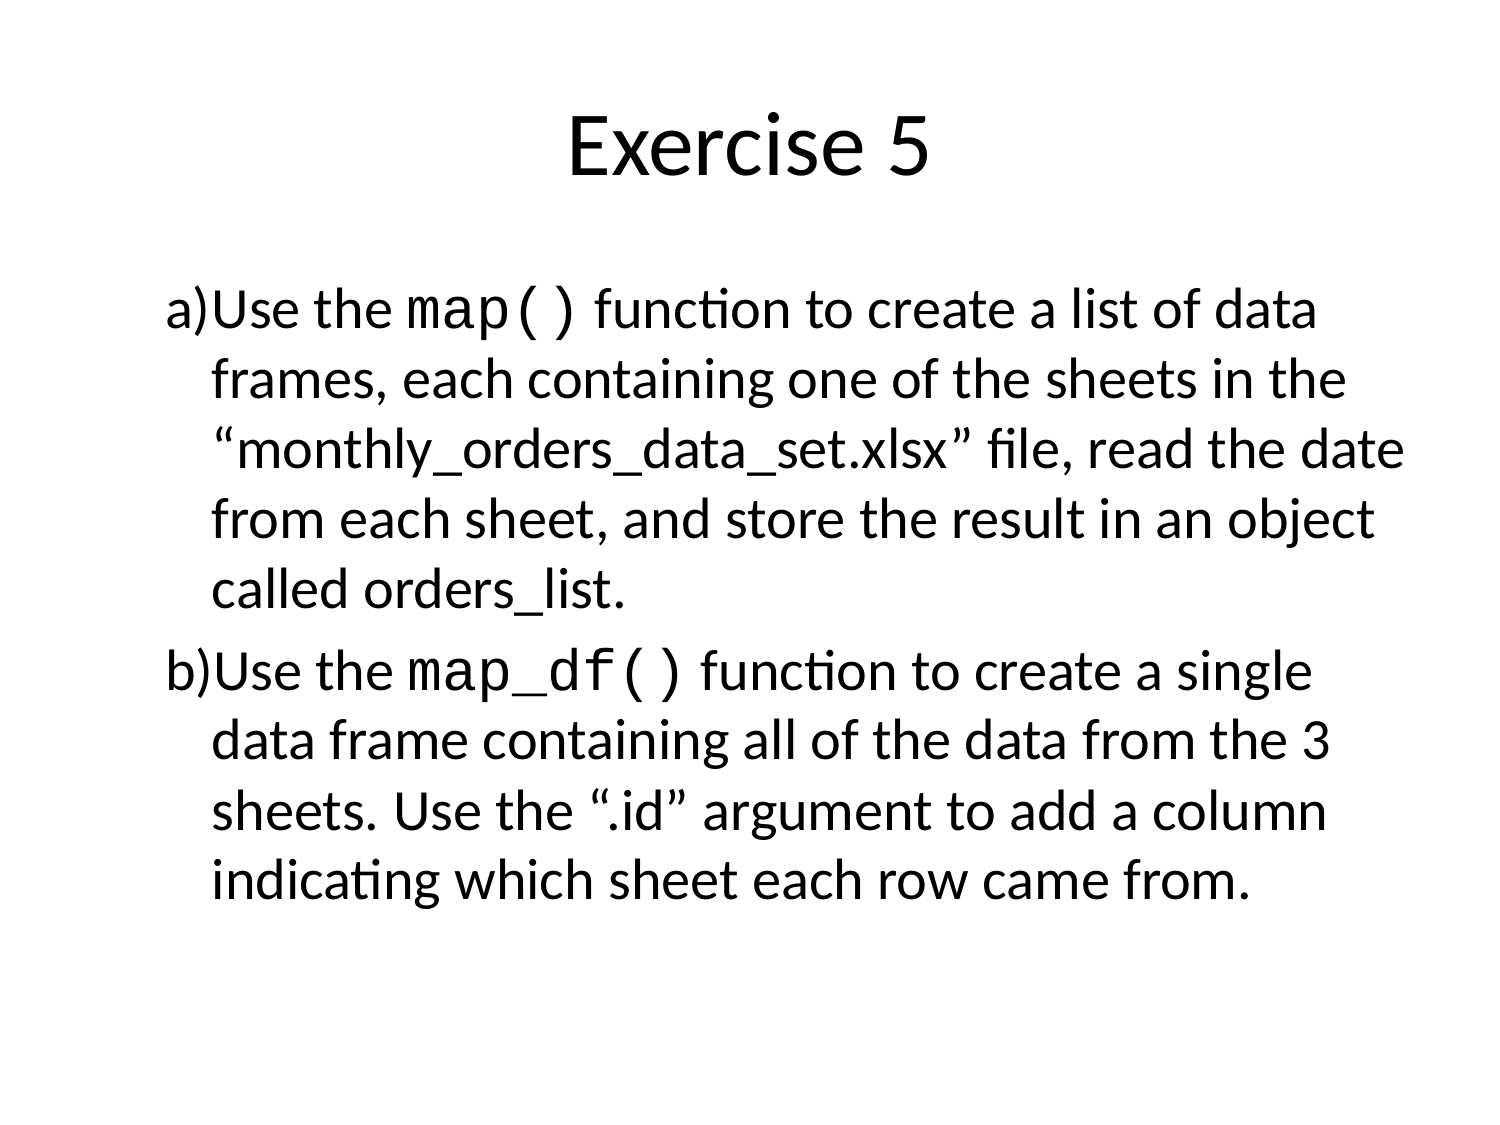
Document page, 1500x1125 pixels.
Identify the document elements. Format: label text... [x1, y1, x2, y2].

list Use the map() function to create a list of data frames, each containing one of the sheets in the “monthly_orders_data_set.xlsx” file, read the date from each sheet, and store the result in an object called orders_list. Use the map_df() function to create a single data frame containing all of the data from the 3 sheets. Use the “.id” argument to add a column indicating which sheet each row came from. [75, 262, 1425, 1005]
title Exercise 5 [75, 45, 1425, 233]
